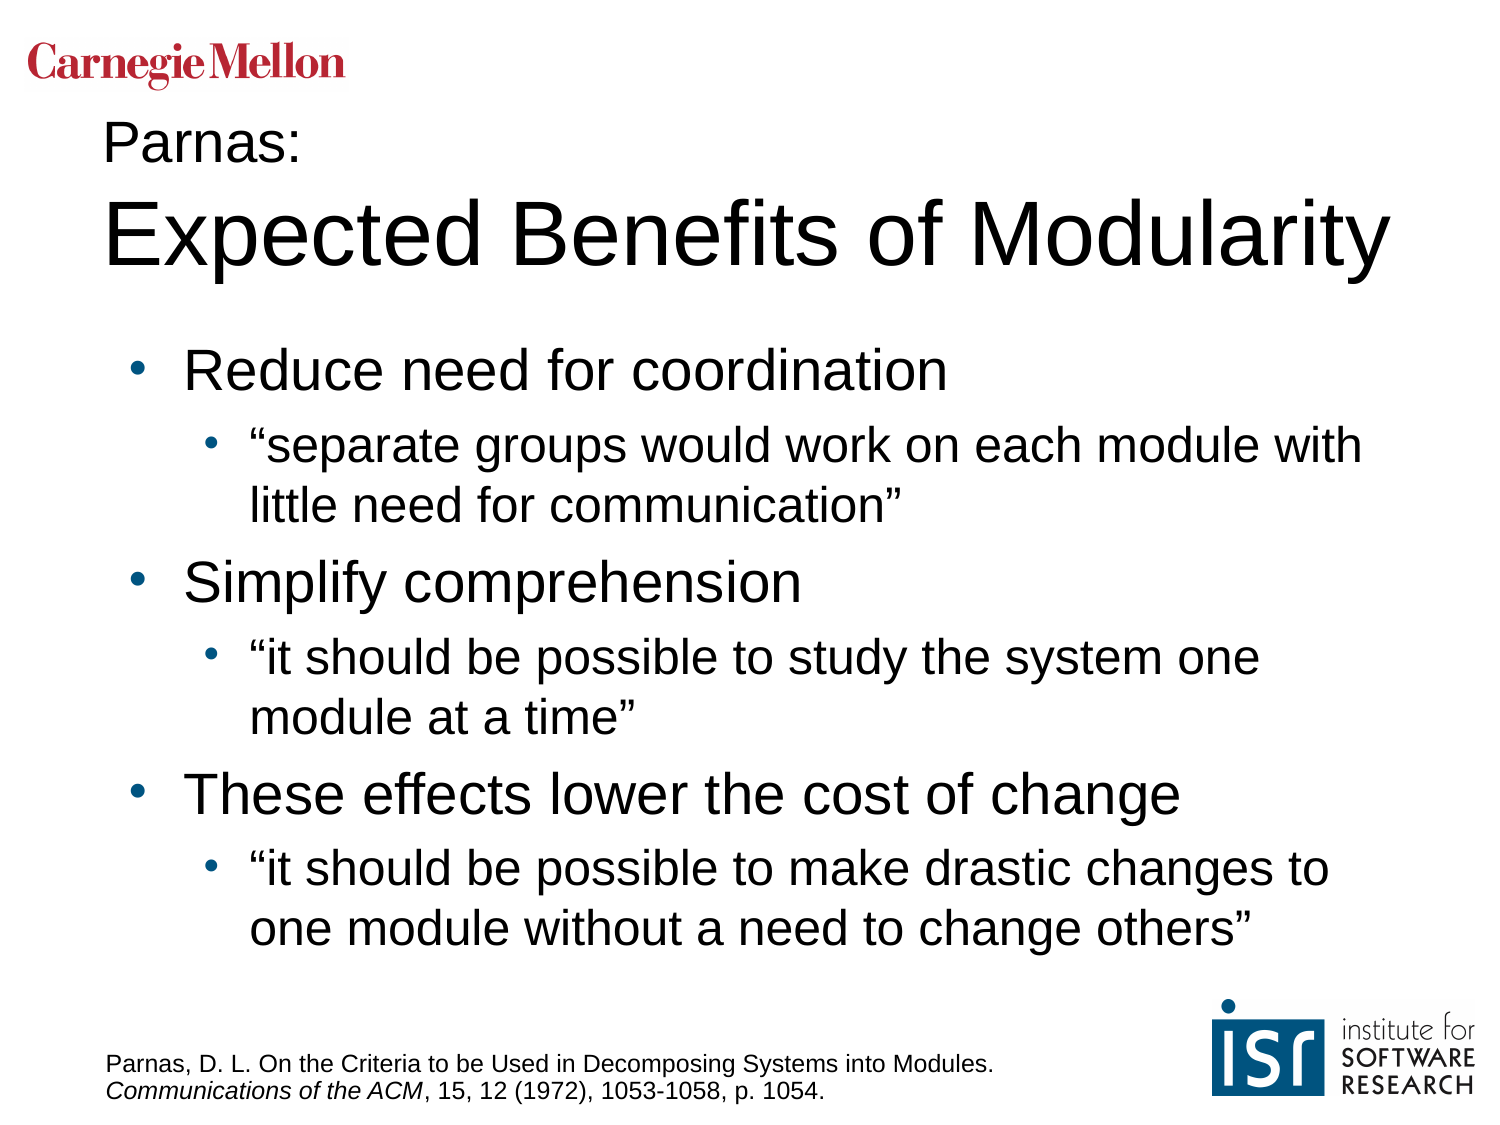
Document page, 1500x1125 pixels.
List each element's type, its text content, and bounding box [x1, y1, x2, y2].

picture [1225, 1031, 1232, 1085]
picture [1294, 1031, 1314, 1085]
list Reduce need for coordination “separate groups would work on each module with little need for communication” Simplify comprehension “it should be possible to study the system one module at a time” These effects lower the cost of change “it should be possible to make drastic changes to one module without a need to change others” [112, 324, 1388, 988]
text_box Parnas, D. L. On the Criteria to be Used in Decomposing Systems into Modules. Communications of the ACM, 15, 12 (1972), 1053-1058, p. 1054. [90, 1043, 1178, 1112]
picture [1247, 1031, 1279, 1087]
picture [24, 37, 349, 92]
title Parnas: Expected Benefits of Modularity [86, 99, 1500, 288]
picture [1212, 999, 1475, 1096]
